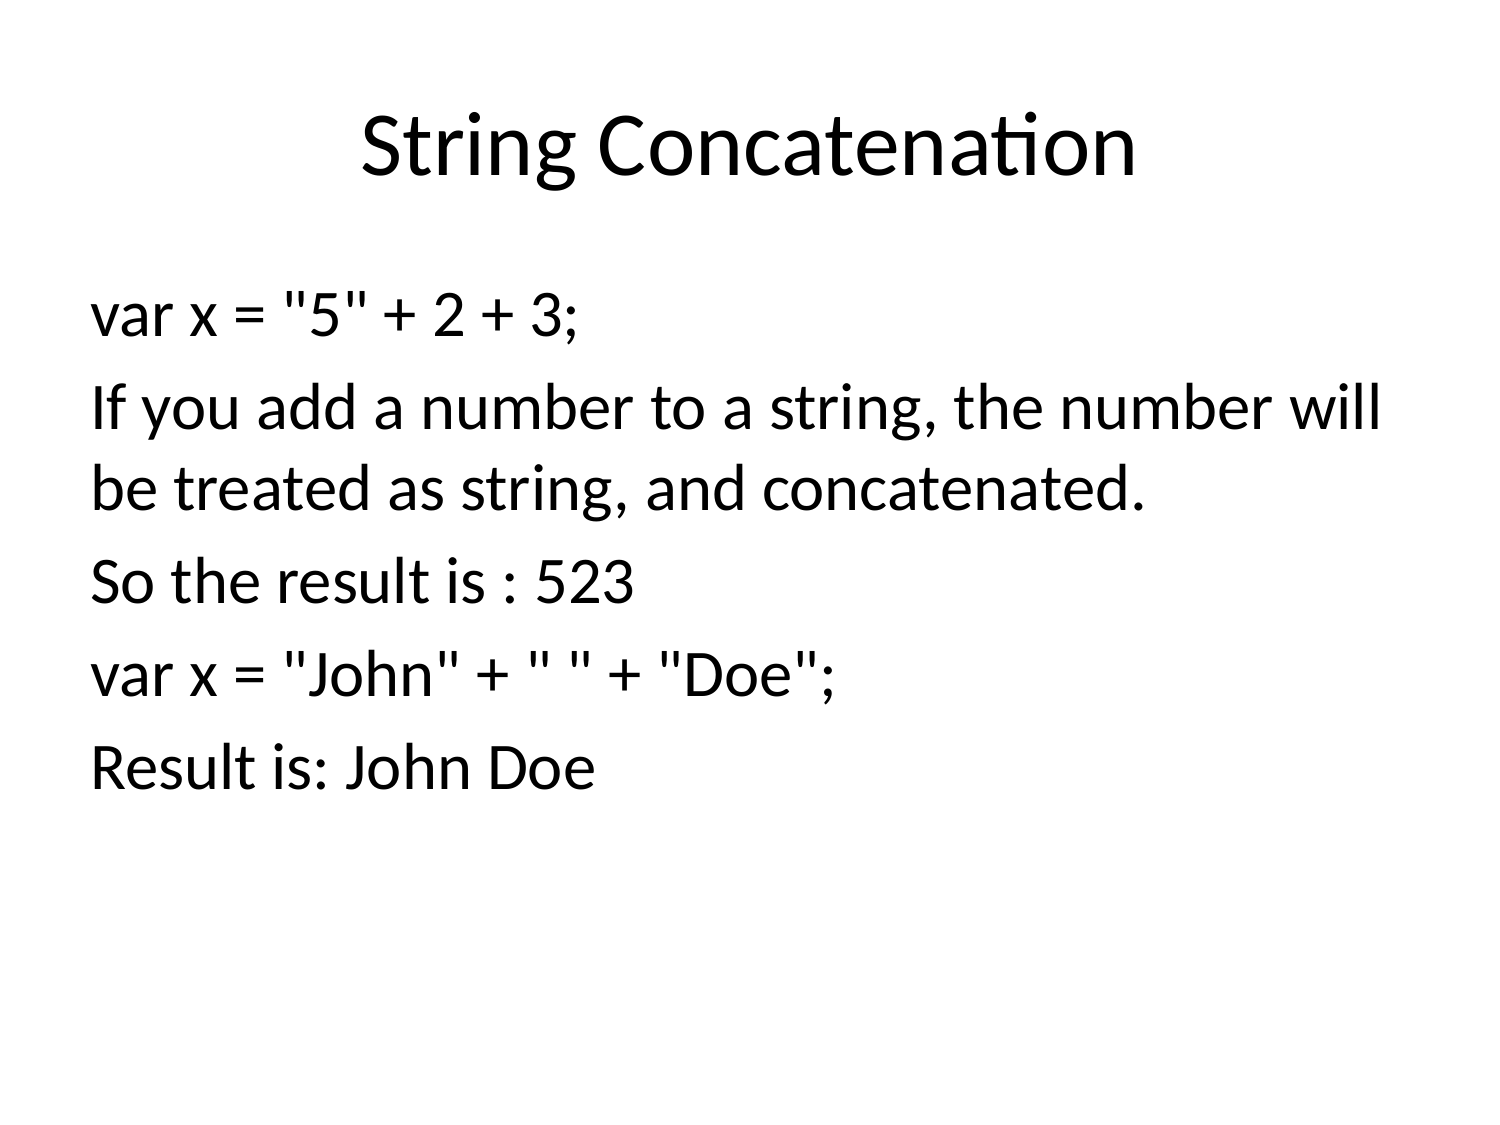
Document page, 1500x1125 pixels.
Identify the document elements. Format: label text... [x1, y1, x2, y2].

title String Concatenation [75, 45, 1425, 233]
list var x = "5" + 2 + 3; If you add a number to a string, the number will be treated as string, and concatenated. So the result is : 523 var x = "John" + " " + "Doe"; Result is: John Doe [75, 262, 1425, 1005]
